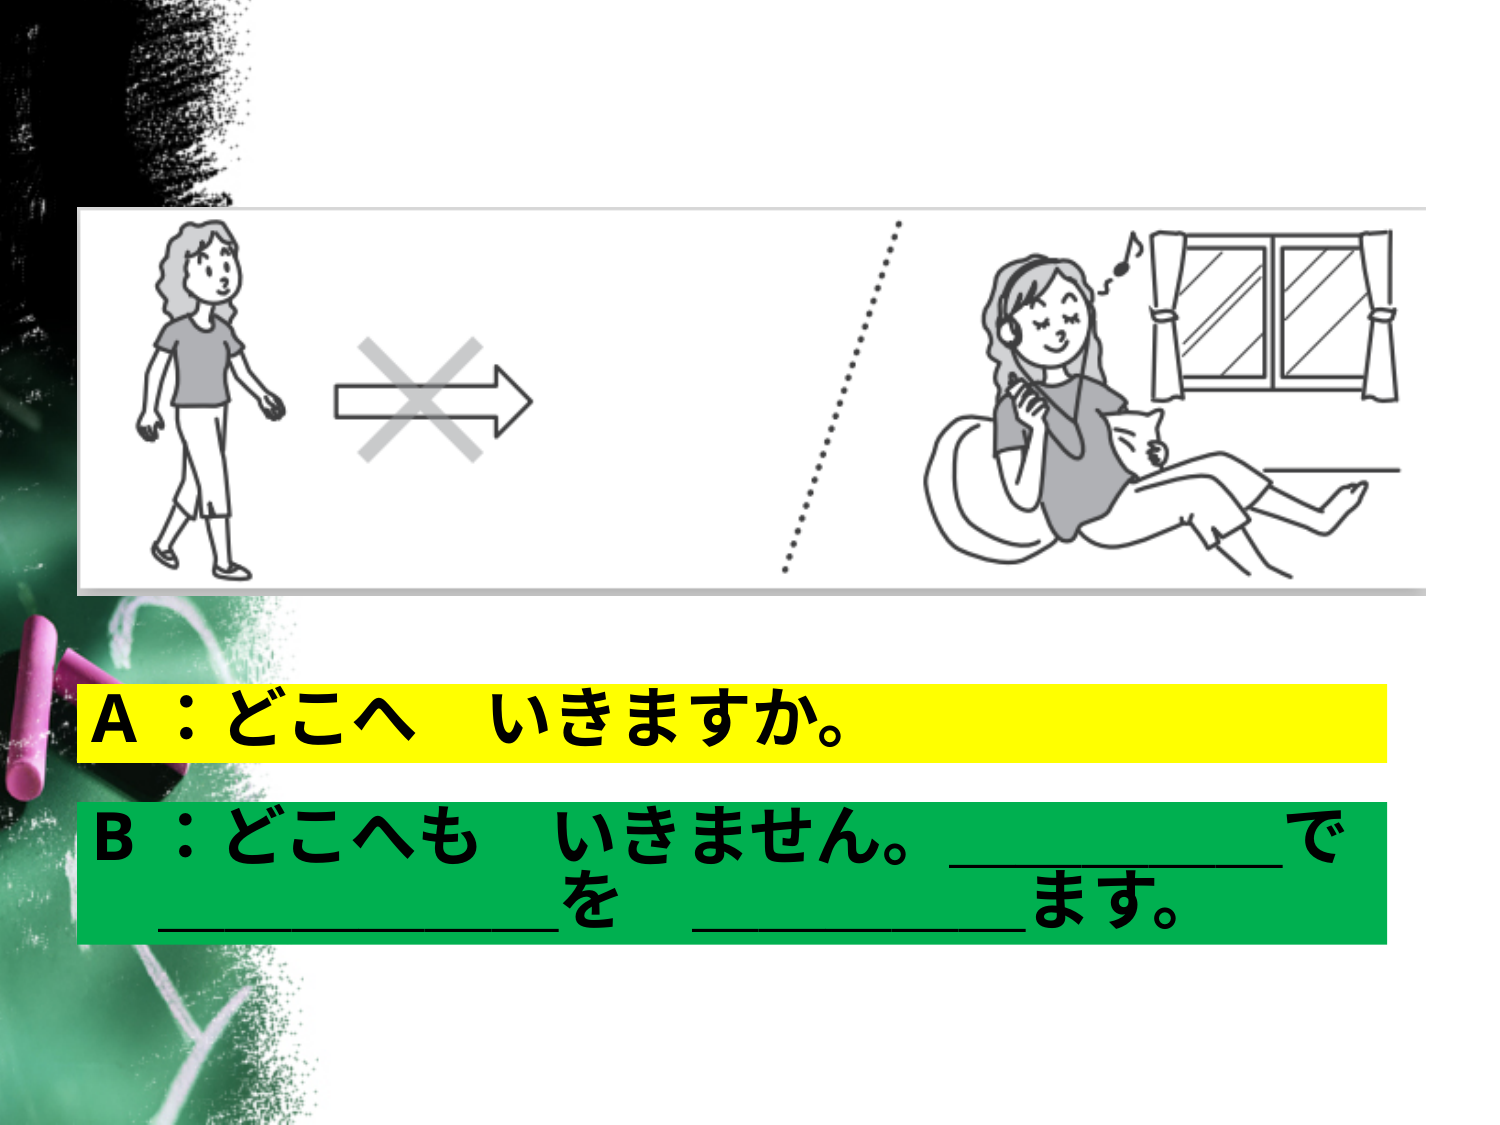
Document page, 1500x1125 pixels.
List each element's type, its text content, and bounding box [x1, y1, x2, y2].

text_box A：どこへ いきますか。 [77, 684, 1388, 763]
text_box B：どこへも いきません。＿＿＿＿＿で ＿＿＿＿＿＿を ＿＿＿＿＿ます。 [77, 802, 1388, 945]
picture [0, 0, 1500, 1125]
